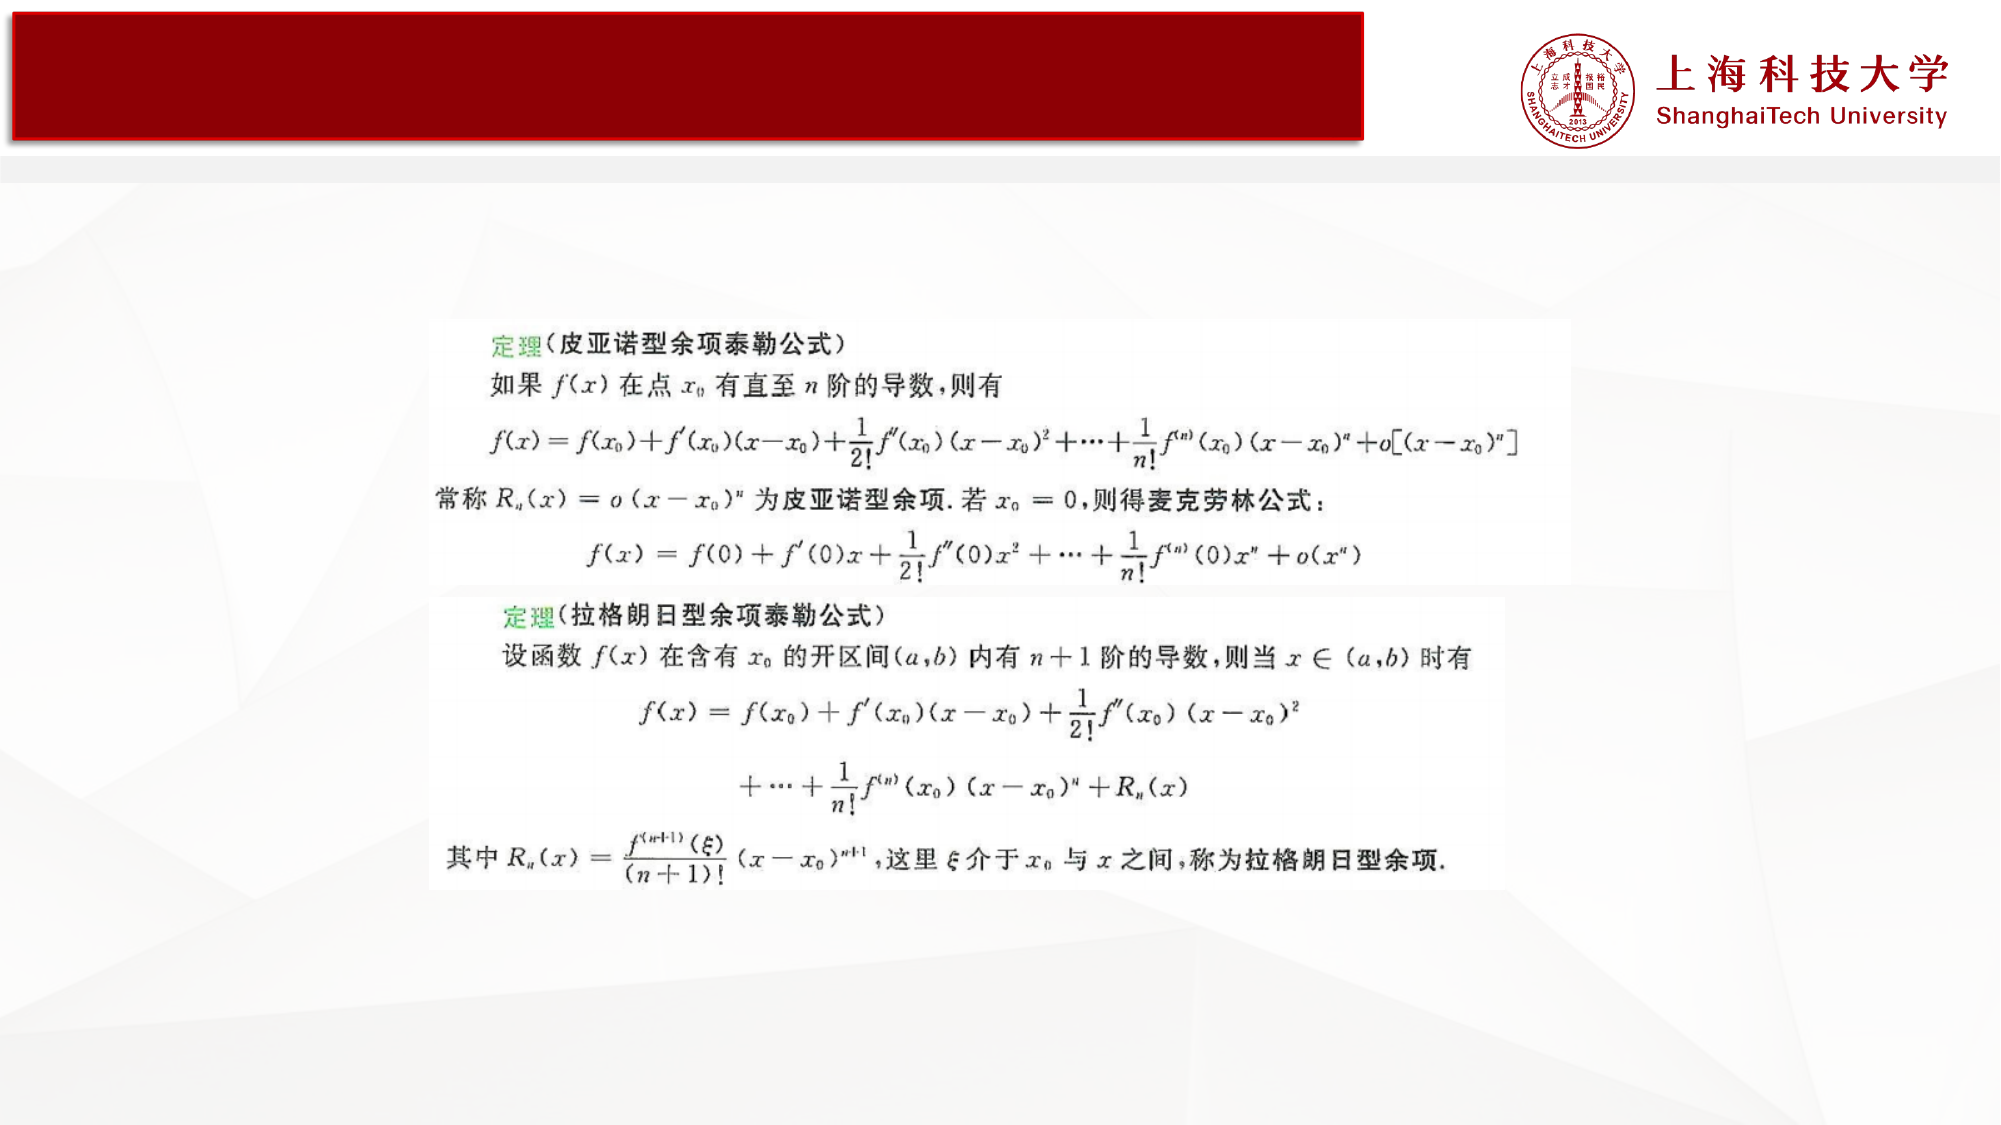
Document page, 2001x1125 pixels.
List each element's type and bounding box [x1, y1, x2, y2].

picture [429, 319, 1571, 585]
picture [0, 7, 2000, 183]
picture [429, 597, 1505, 890]
picture [1520, 33, 1948, 149]
